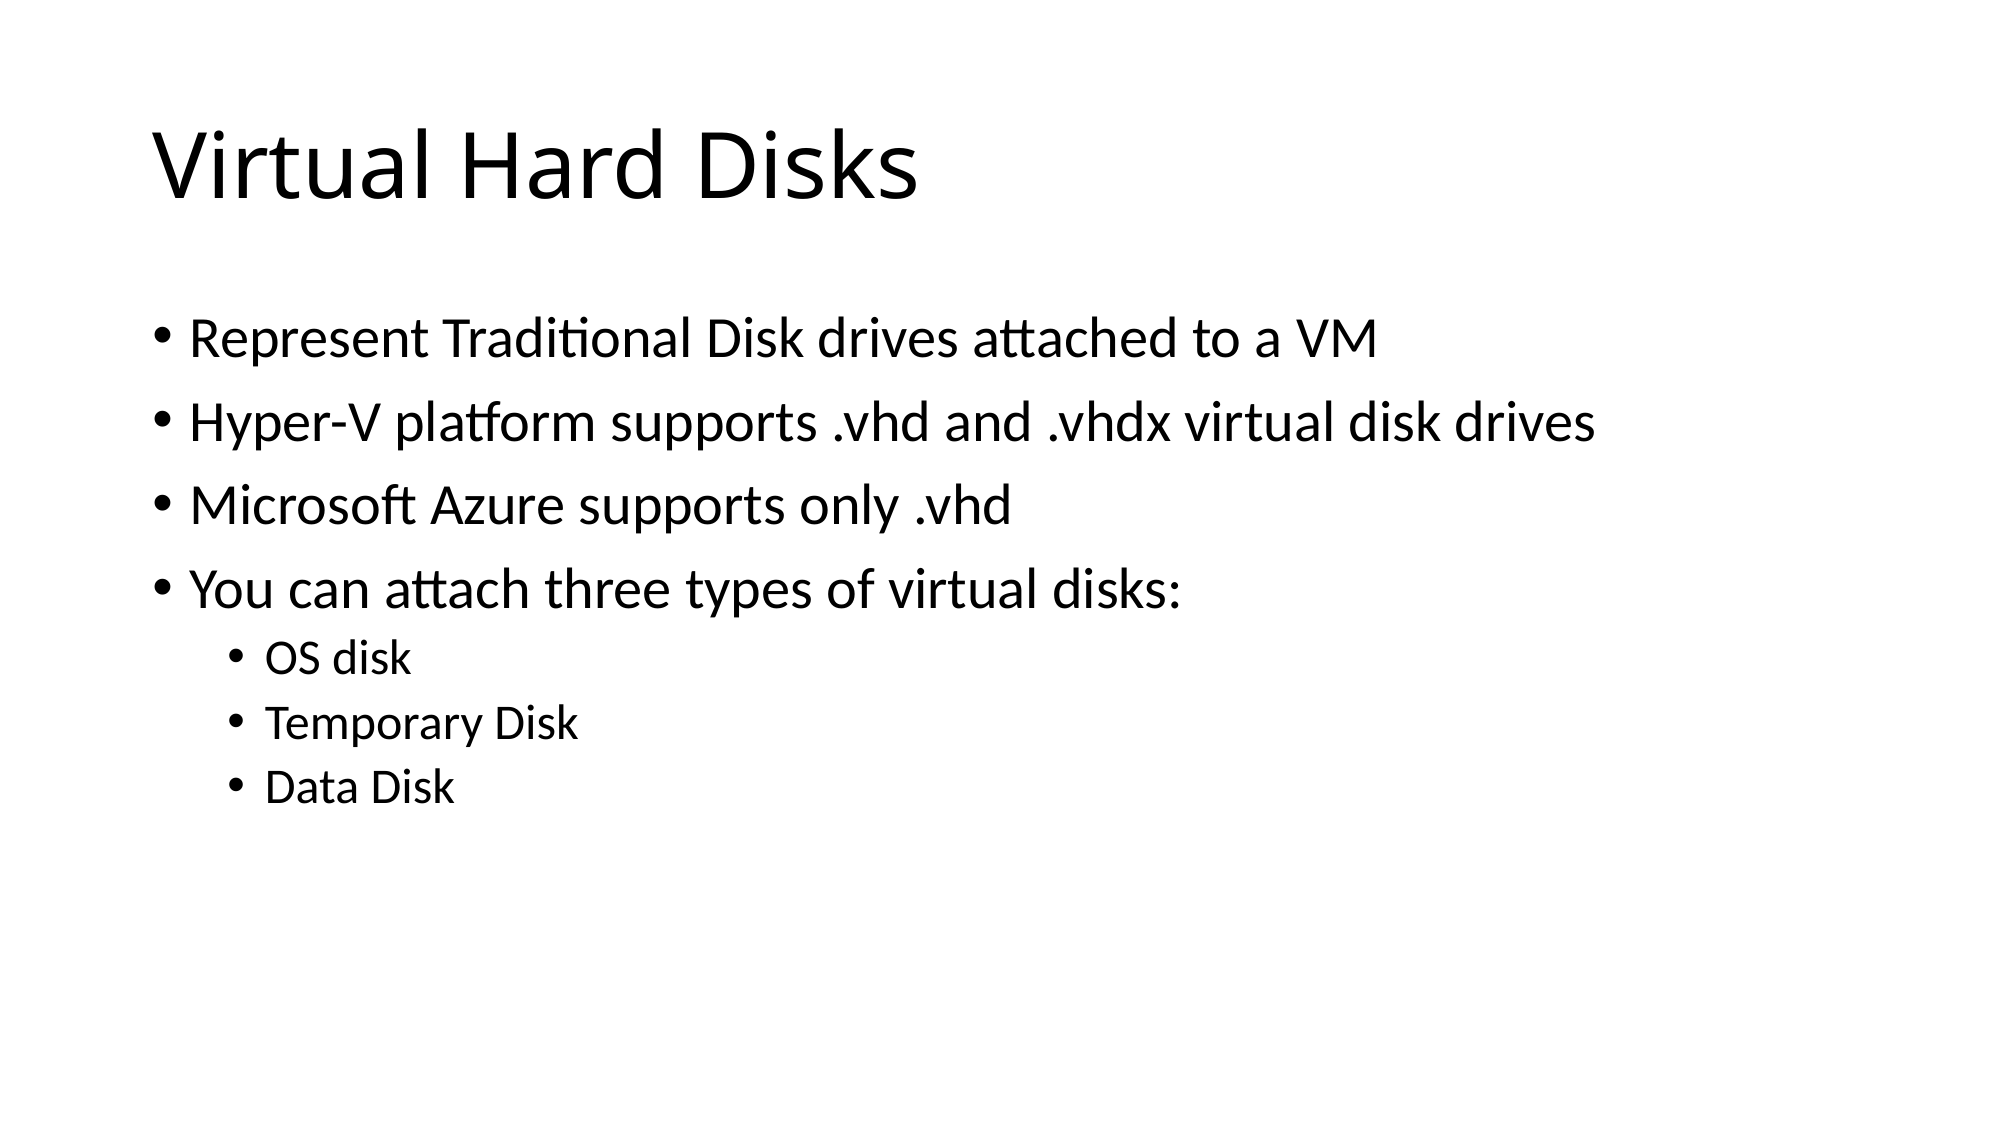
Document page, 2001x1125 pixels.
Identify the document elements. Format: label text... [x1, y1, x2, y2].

list Represent Traditional Disk drives attached to a VM Hyper-V platform supports .vhd and .vhdx virtual disk drives Microsoft Azure supports only .vhd You can attach three types of virtual disks: OS disk Temporary Disk Data Disk [137, 299, 1863, 1014]
title Virtual Hard Disks [137, 59, 1863, 278]
